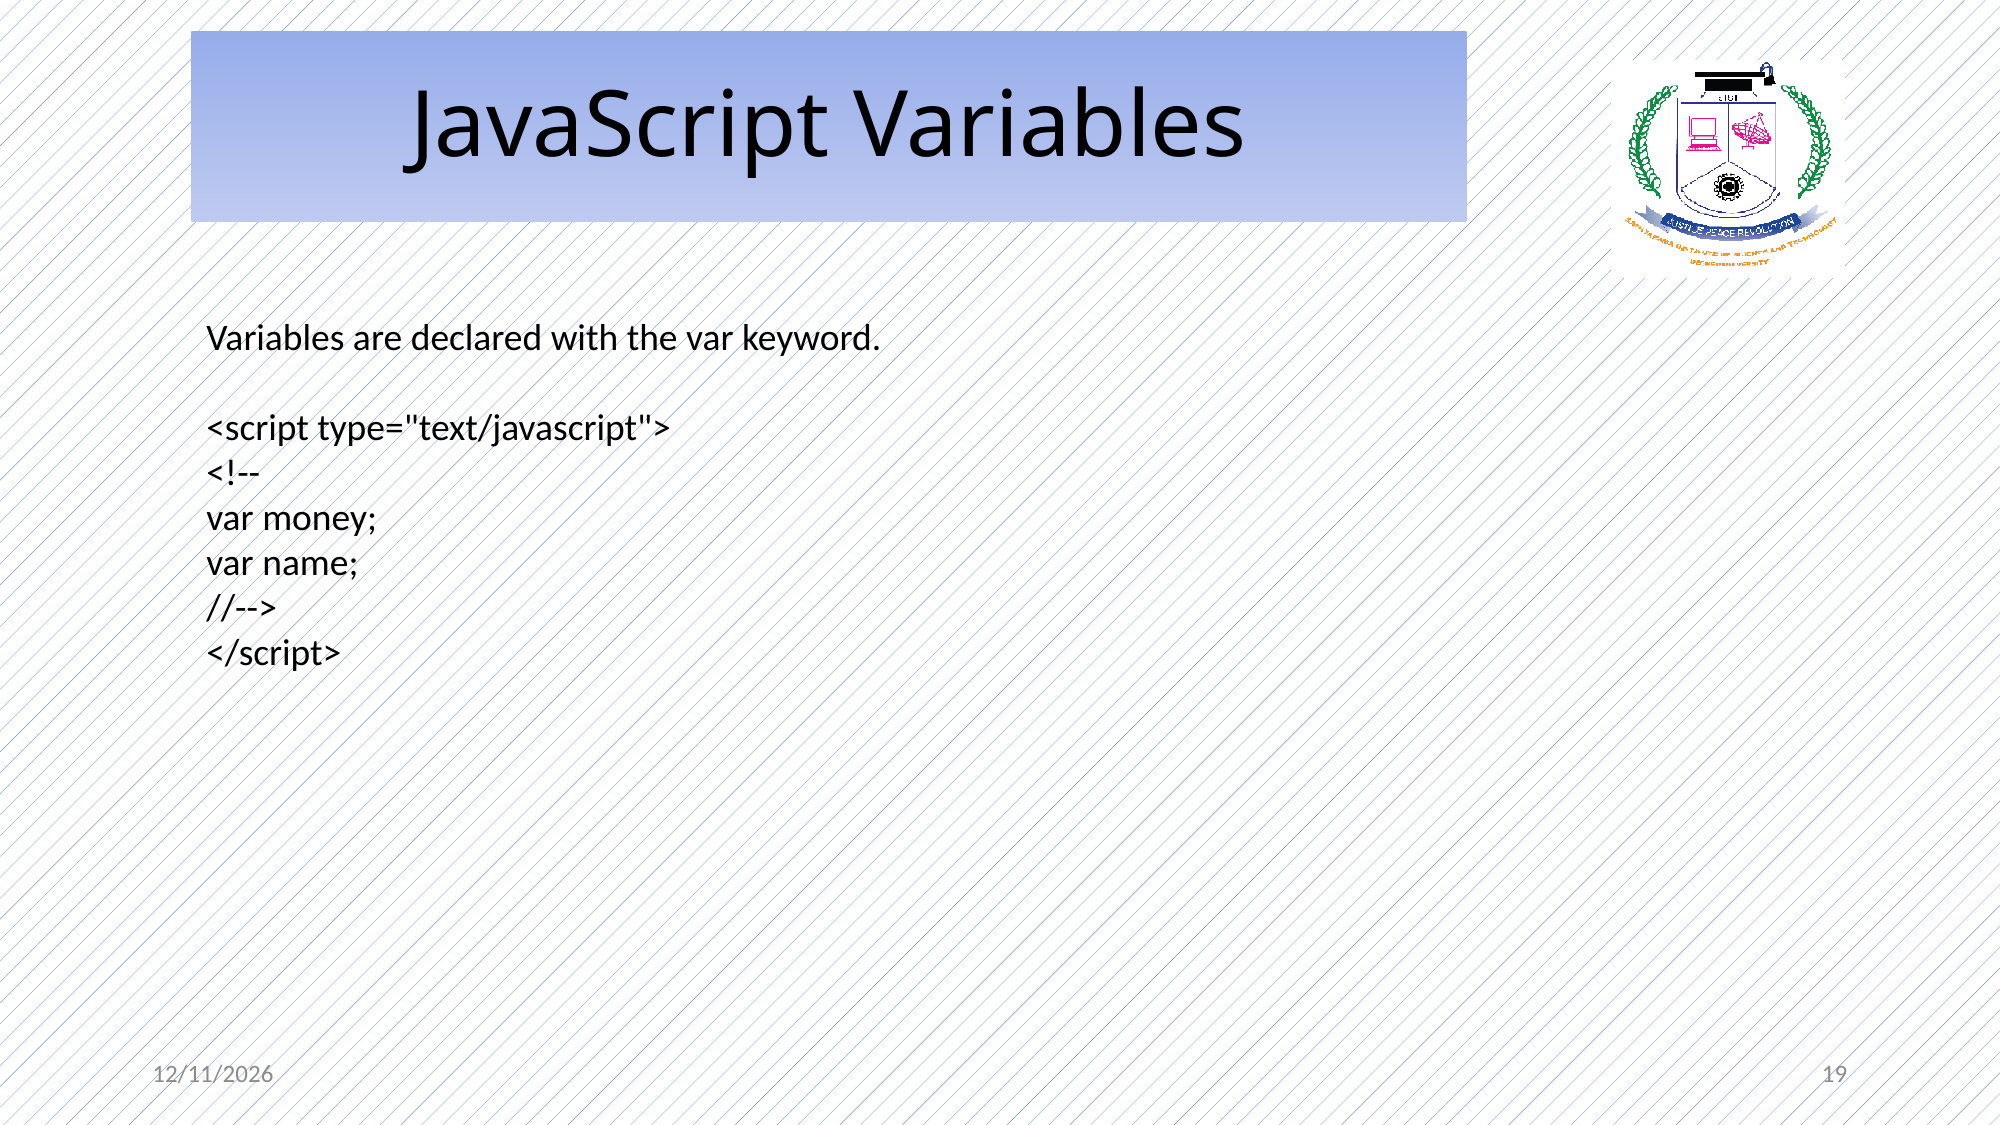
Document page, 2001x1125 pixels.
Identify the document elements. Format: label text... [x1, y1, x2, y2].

text_box Variables are declared with the var keyword. <script type="text/javascript"> <!-- var money; var name; //--> </script> [191, 305, 1192, 681]
picture [1611, 60, 1845, 278]
text_box JavaScript Variables [191, 31, 1467, 222]
slide_number 19 [1412, 1042, 1863, 1103]
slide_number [137, 1042, 588, 1103]
